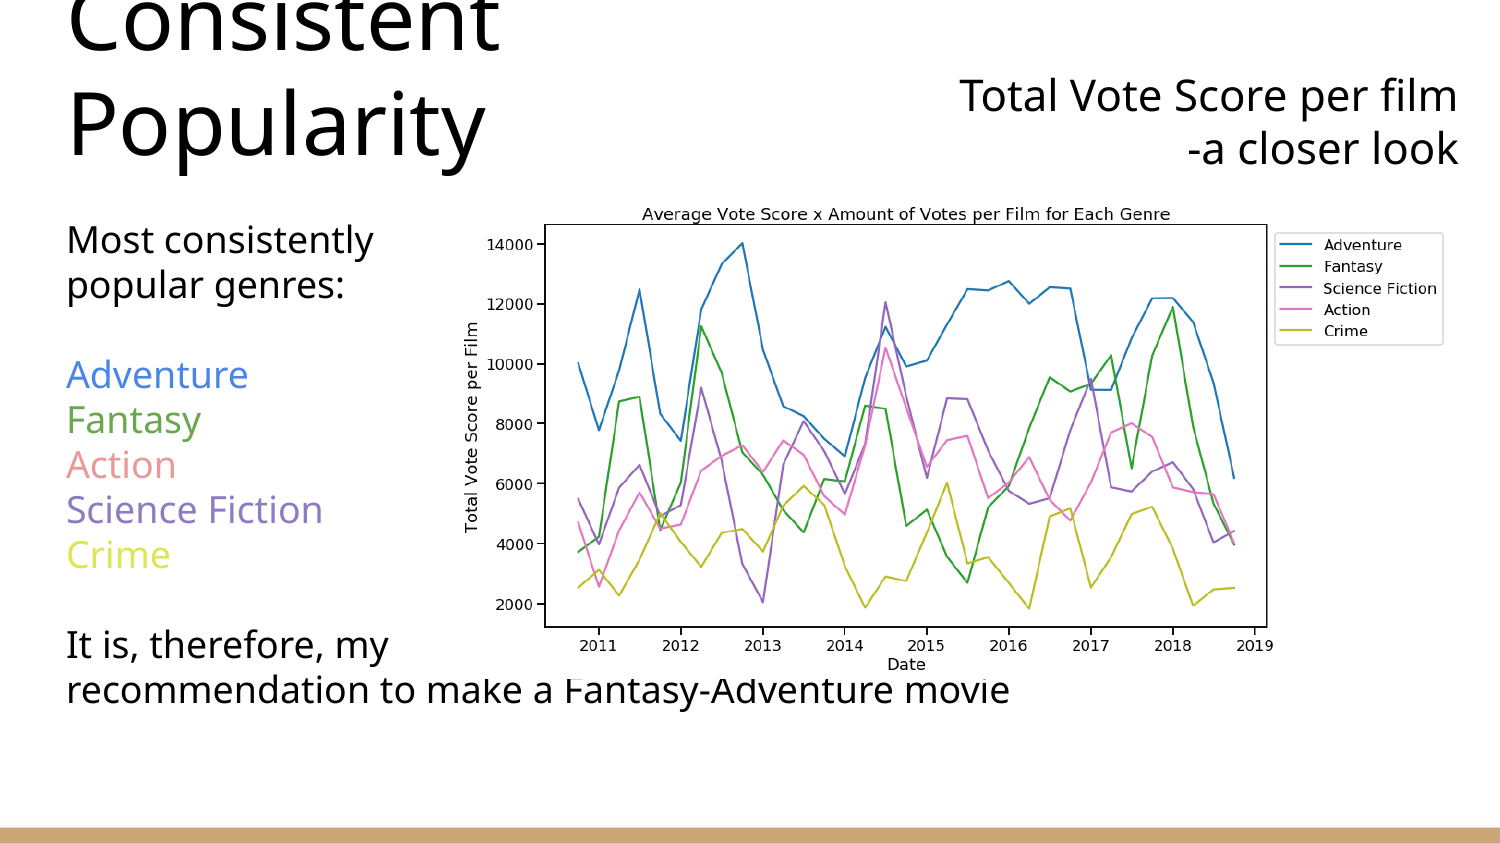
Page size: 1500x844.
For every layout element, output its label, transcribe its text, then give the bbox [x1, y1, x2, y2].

picture [458, 200, 1450, 680]
list Most consistently popular genres: Adventure Fantasy Action Science Fiction Crime It is, therefore, my recommendation to make a Fantasy-Adventure movie [51, 200, 1449, 810]
title Consistent Popularity [51, 51, 750, 189]
title Total Vote Score per film -a closer look [925, 51, 1474, 189]
